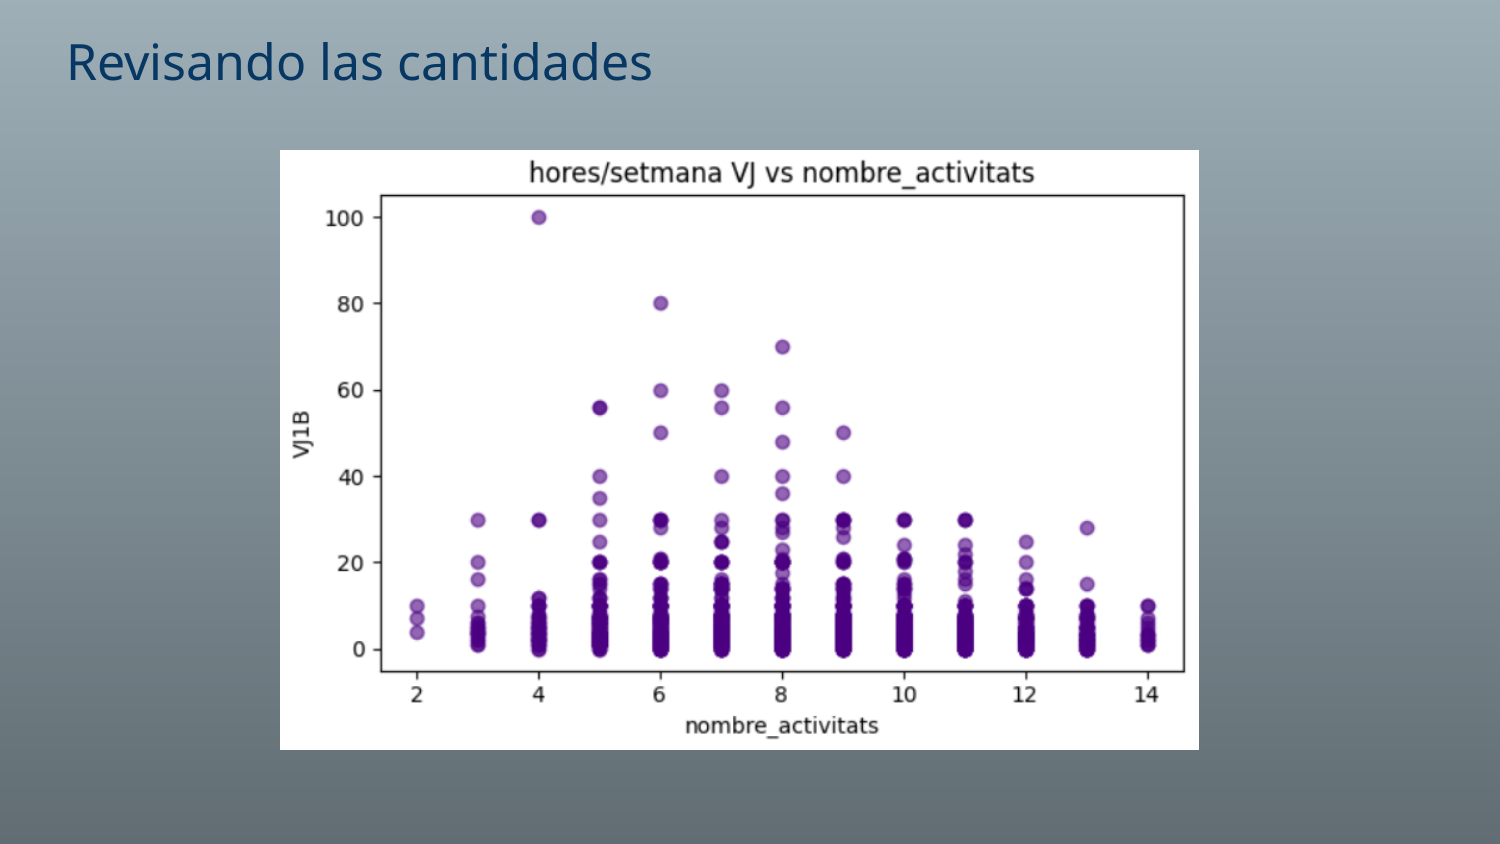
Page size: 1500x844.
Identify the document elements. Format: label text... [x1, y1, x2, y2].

picture [280, 150, 1199, 750]
title Revisando las cantidades [51, 29, 986, 106]
